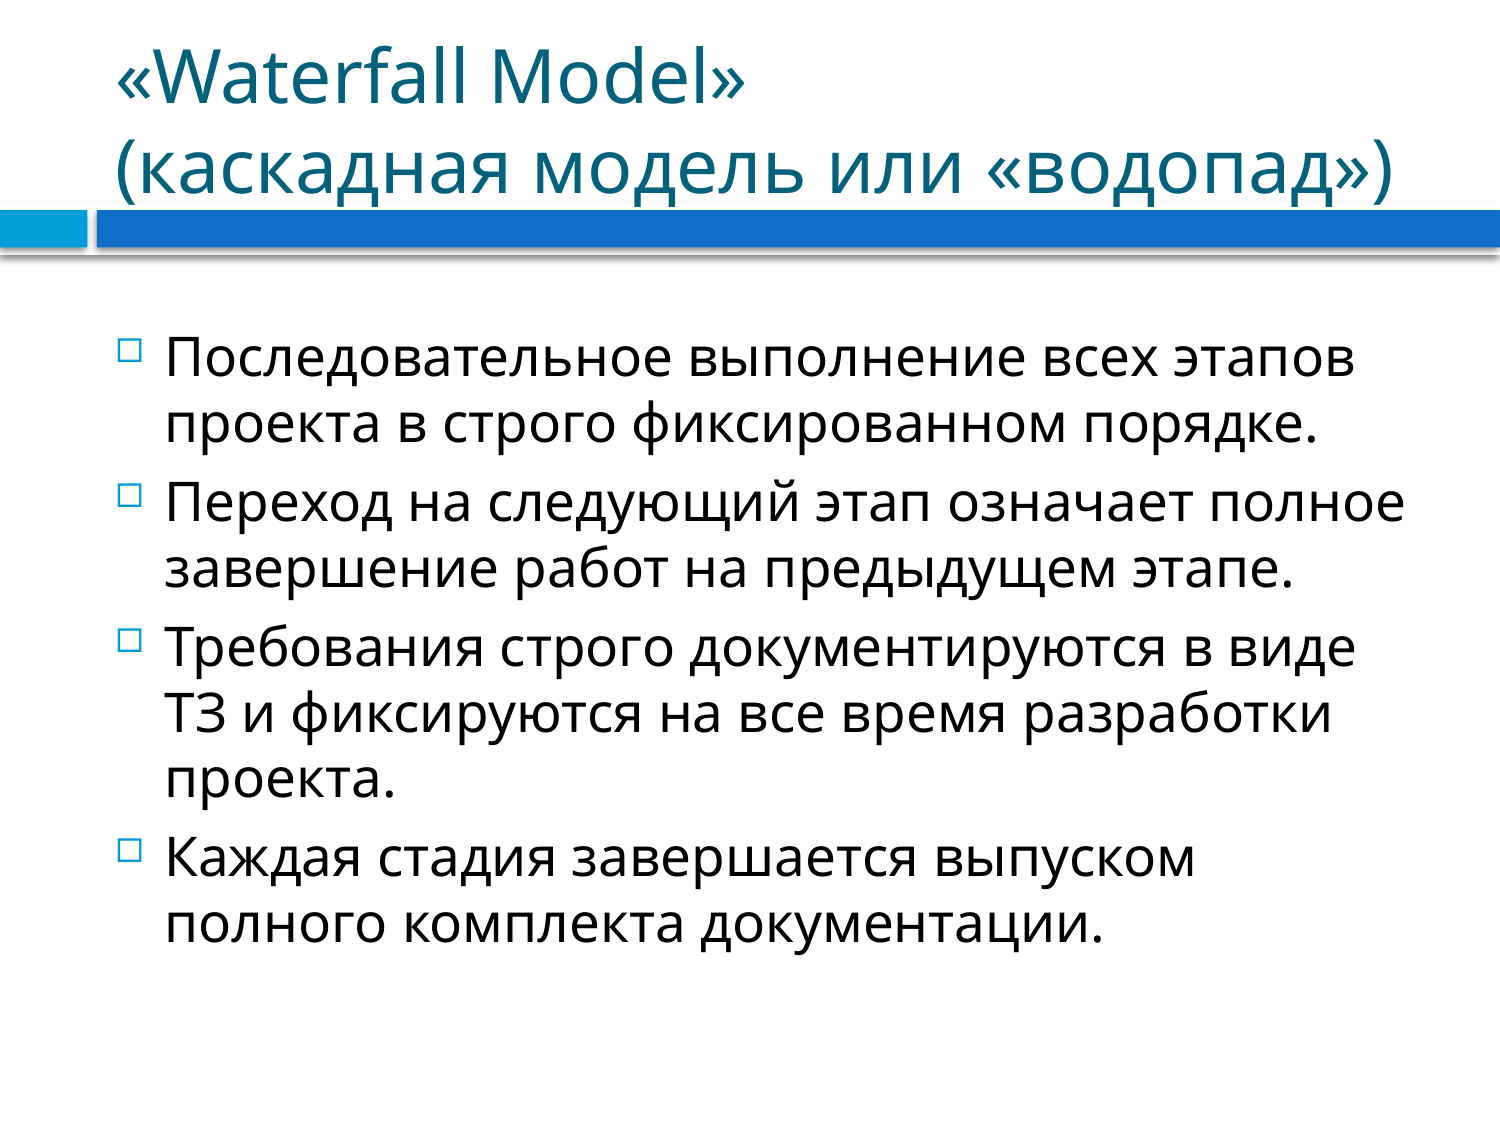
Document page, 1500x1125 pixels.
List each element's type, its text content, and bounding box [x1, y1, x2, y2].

title «Waterfall Model» (каскадная модель или «водопад») [100, 37, 1438, 200]
list Последовательное выполнение всех этапов проекта в строго фиксированном порядке. Переход на следующий этап означает полное завершение работ на предыдущем этапе. Требования строго документируются в виде ТЗ и фиксируются на все время разработки проекта. Каждая стадия завершается выпуском полного комплекта документации. [100, 314, 1438, 1052]
